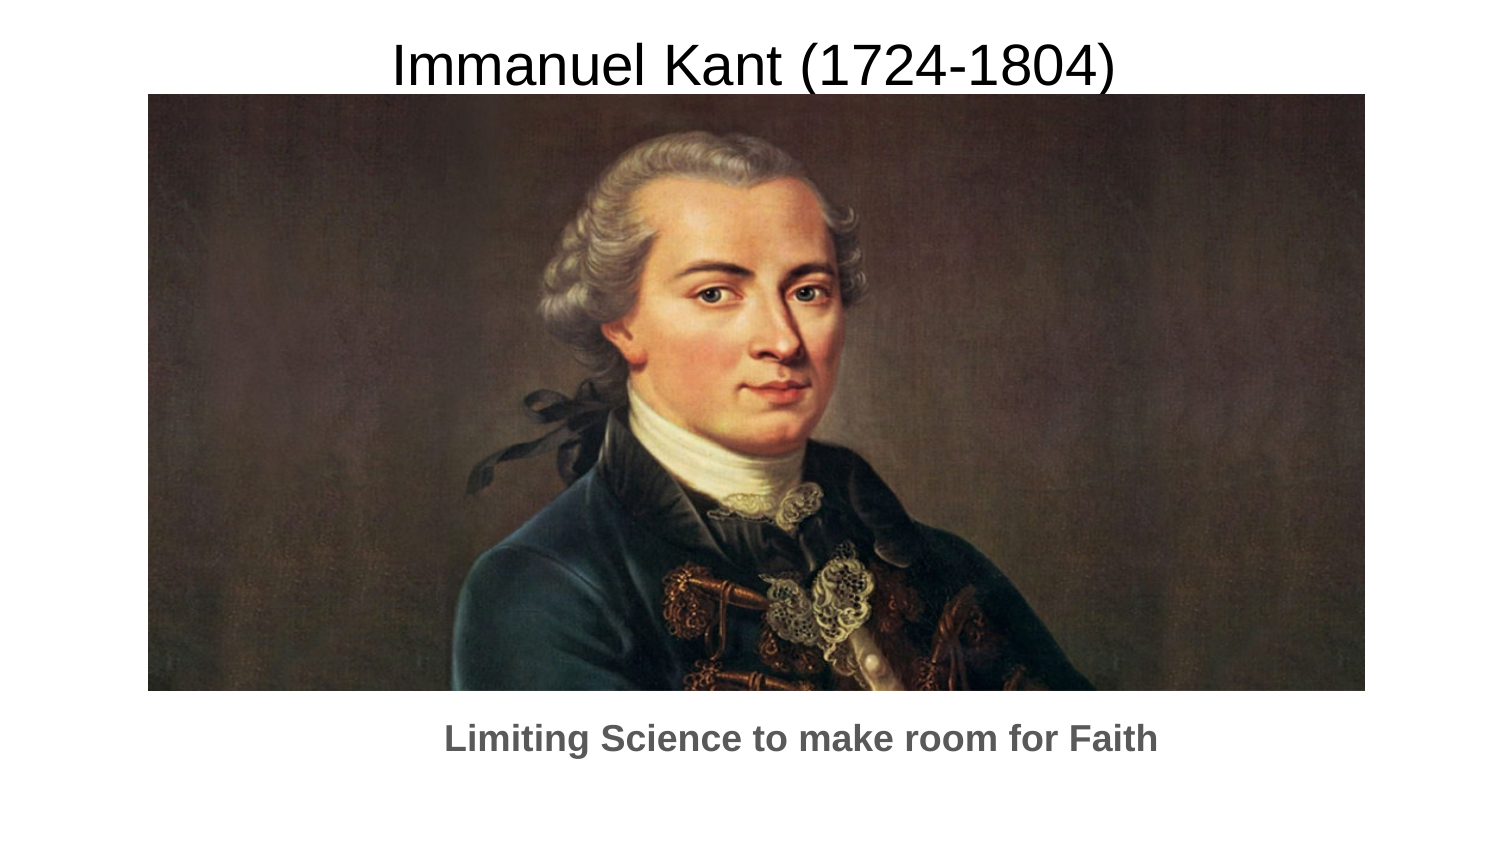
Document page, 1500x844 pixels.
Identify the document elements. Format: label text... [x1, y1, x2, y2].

title Immanuel Kant (1724-1804) [51, 12, 1449, 95]
list Limiting Science to make room for Faith [51, 189, 1449, 750]
picture [147, 93, 1365, 691]
